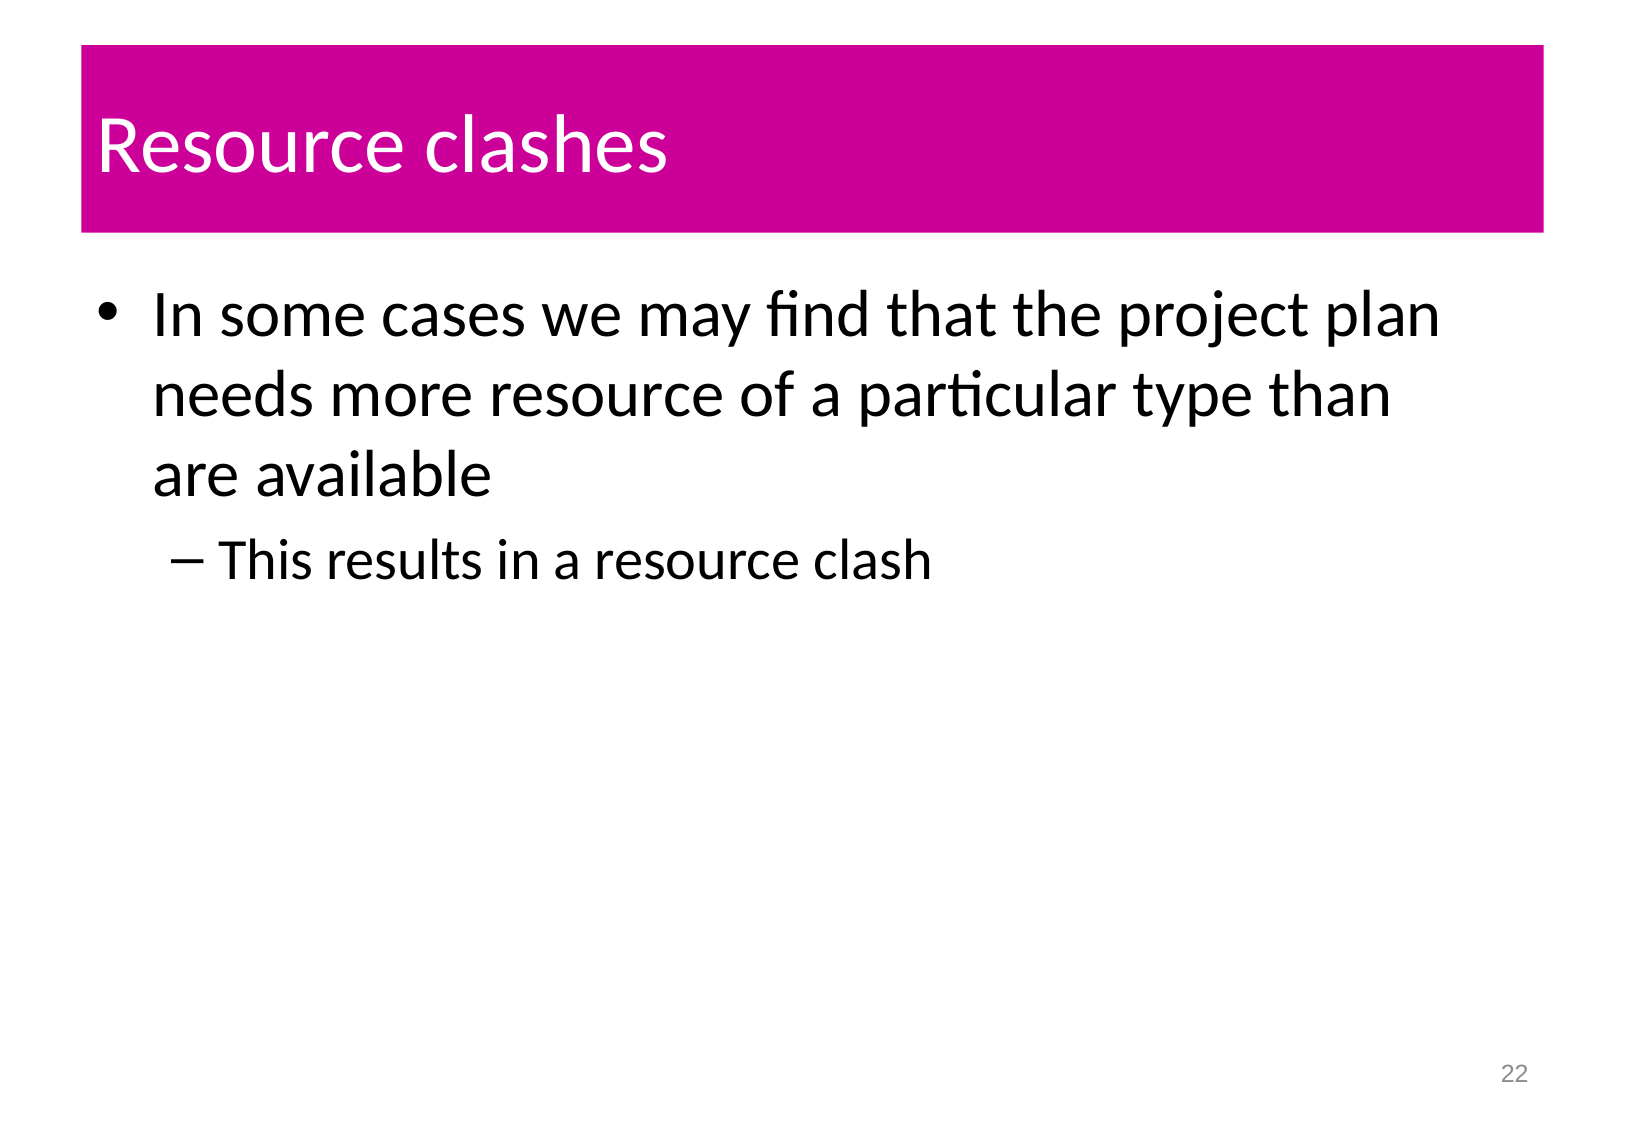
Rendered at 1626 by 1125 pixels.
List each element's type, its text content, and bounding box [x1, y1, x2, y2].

list In some cases we may find that the project plan needs more resource of a particular type than are available This results in a resource clash [80, 262, 1510, 1103]
slide_number 22 [1164, 1042, 1544, 1103]
title Resource clashes [80, 44, 1544, 233]
